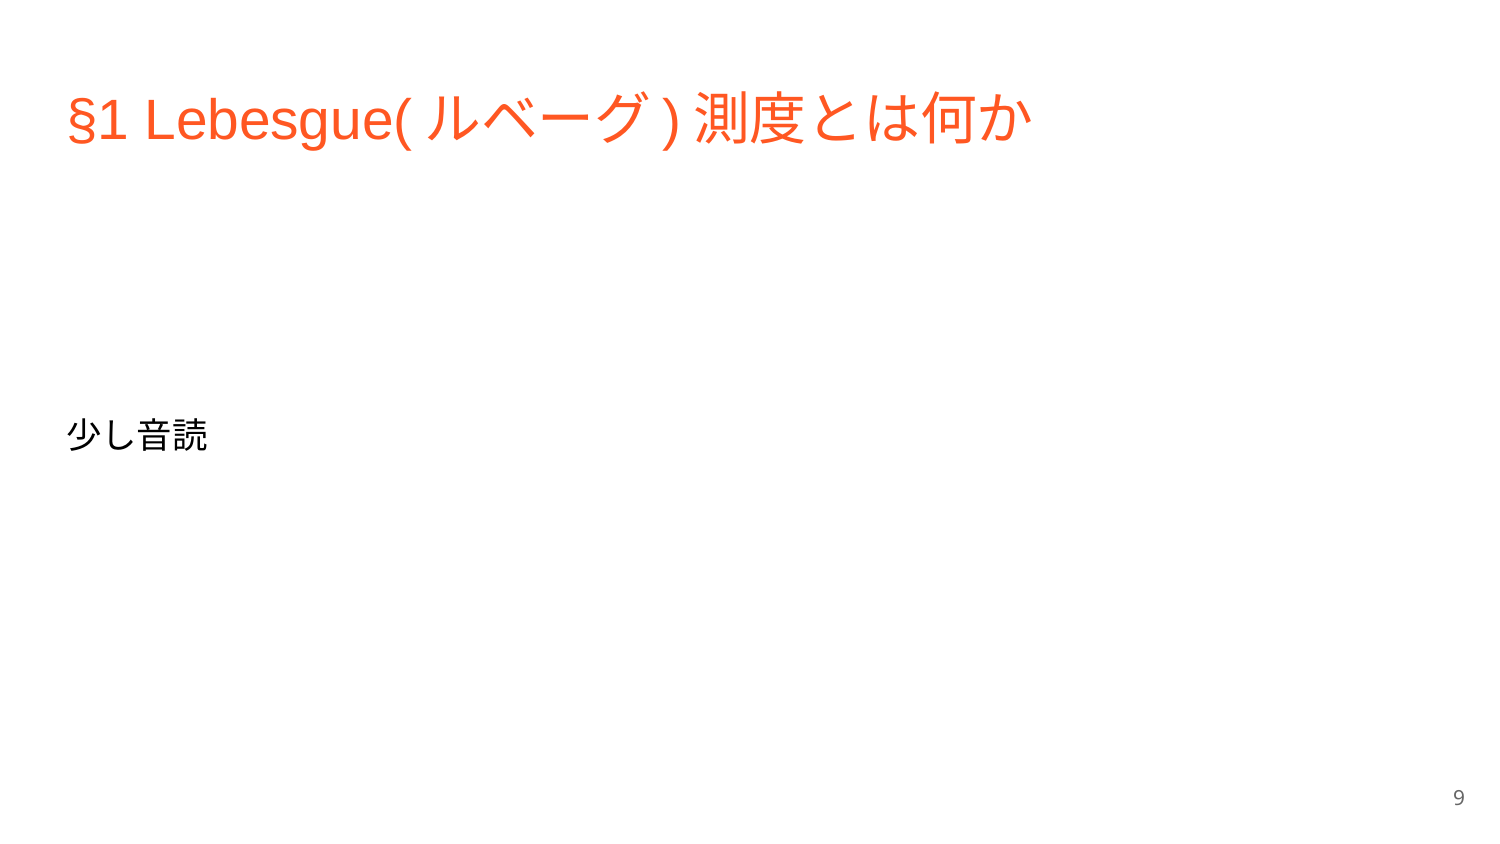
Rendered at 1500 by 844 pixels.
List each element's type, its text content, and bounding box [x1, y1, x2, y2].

title §1 Lebesgue(ルベーグ)測度とは何か [51, 72, 1449, 167]
slide_number ‹#› [1389, 764, 1480, 830]
list 少し音読 [51, 189, 1449, 750]
